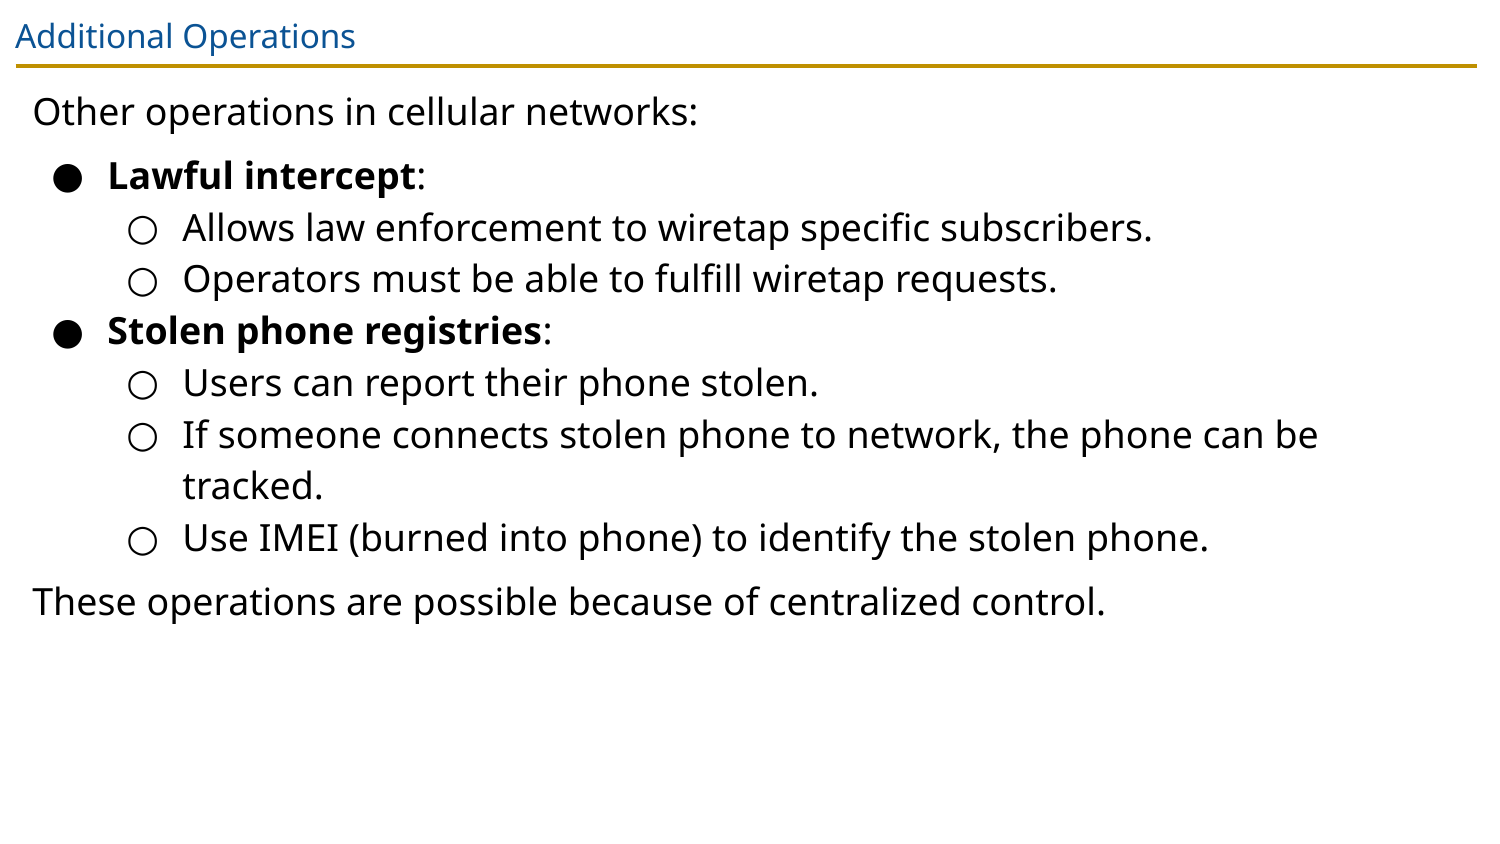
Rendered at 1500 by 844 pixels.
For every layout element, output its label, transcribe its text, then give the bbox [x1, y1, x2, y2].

list Other operations in cellular networks: Lawful intercept: Allows law enforcement to wiretap specific subscribers. Operators must be able to fulfill wiretap requests. Stolen phone registries: Users can report their phone stolen. If someone connects stolen phone to network, the phone can be tracked. Use IMEI (burned into phone) to identify the stolen phone. These operations are possible because of centralized control. [17, 65, 1480, 810]
title Additional Operations [0, 0, 1500, 65]
